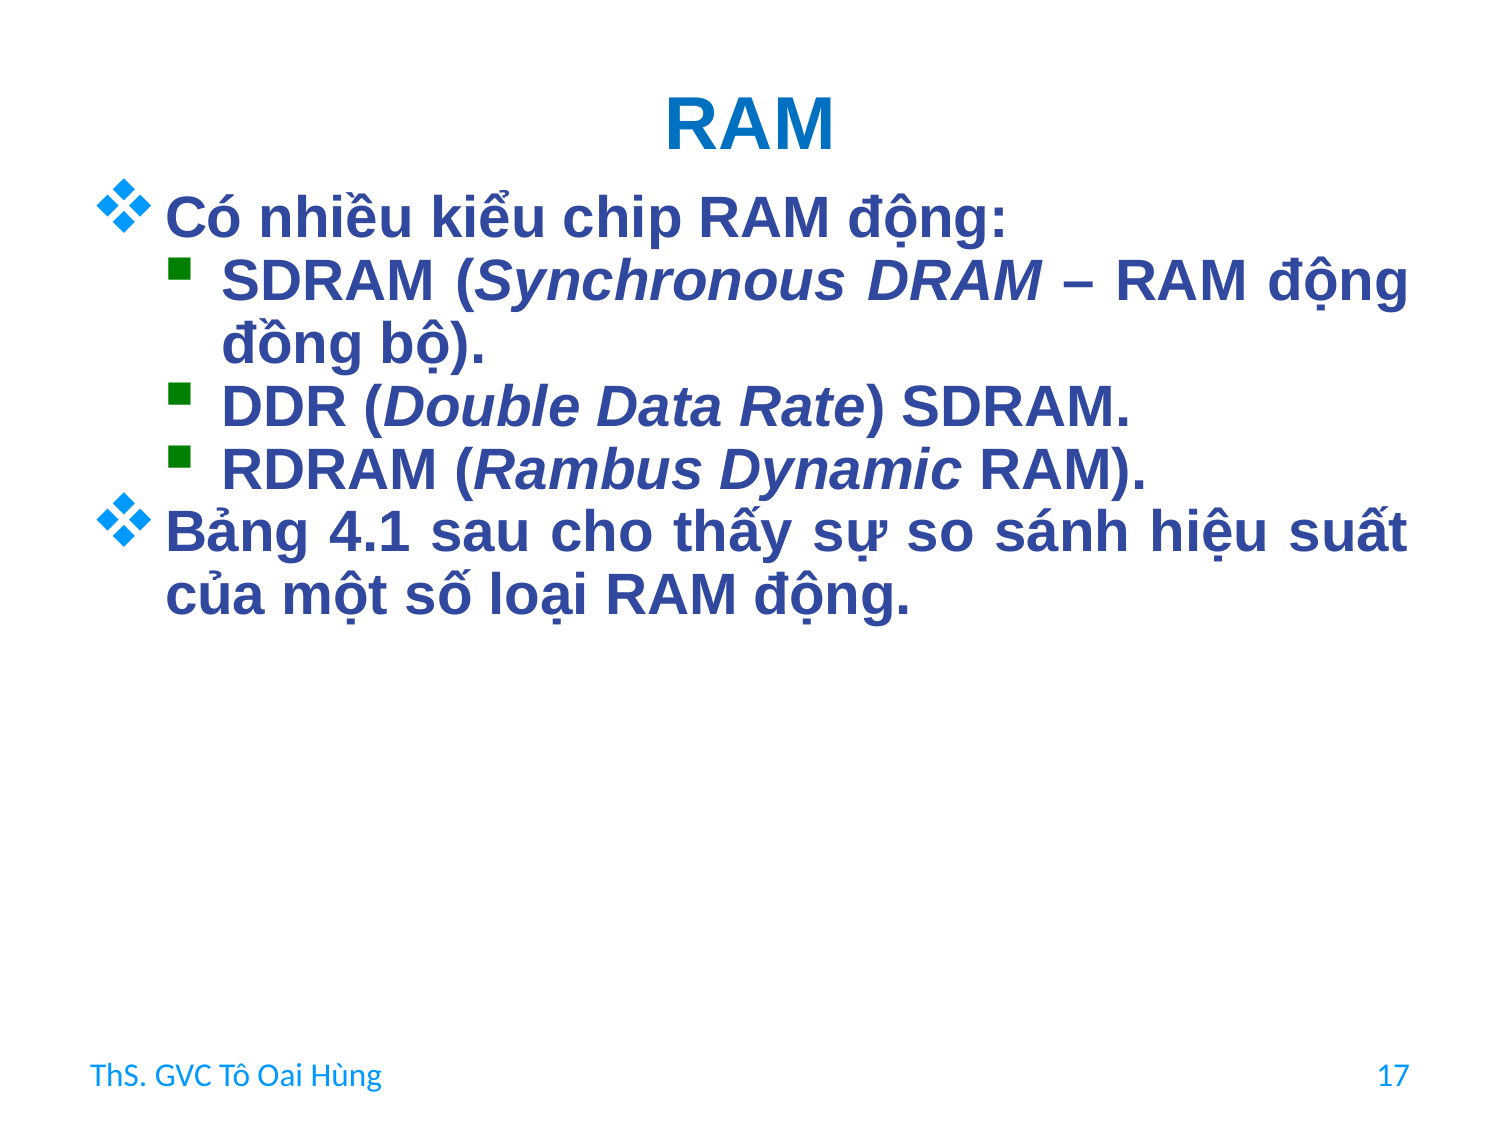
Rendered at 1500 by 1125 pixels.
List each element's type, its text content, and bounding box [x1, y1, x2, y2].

slide_number 17 [1074, 1042, 1425, 1103]
slide_number ThS. GVC Tô Oai Hùng [75, 1042, 425, 1103]
title RAM [75, 60, 1425, 179]
list Có nhiều kiểu chip RAM động: SDRAM (Synchronous DRAM – RAM động đồng bộ). DDR (Double Data Rate) SDRAM. RDRAM (Rambus Dynamic RAM). Bảng 4.1 sau cho thấy sự so sánh hiệu suất của một số loại RAM động. [75, 179, 1425, 1050]
